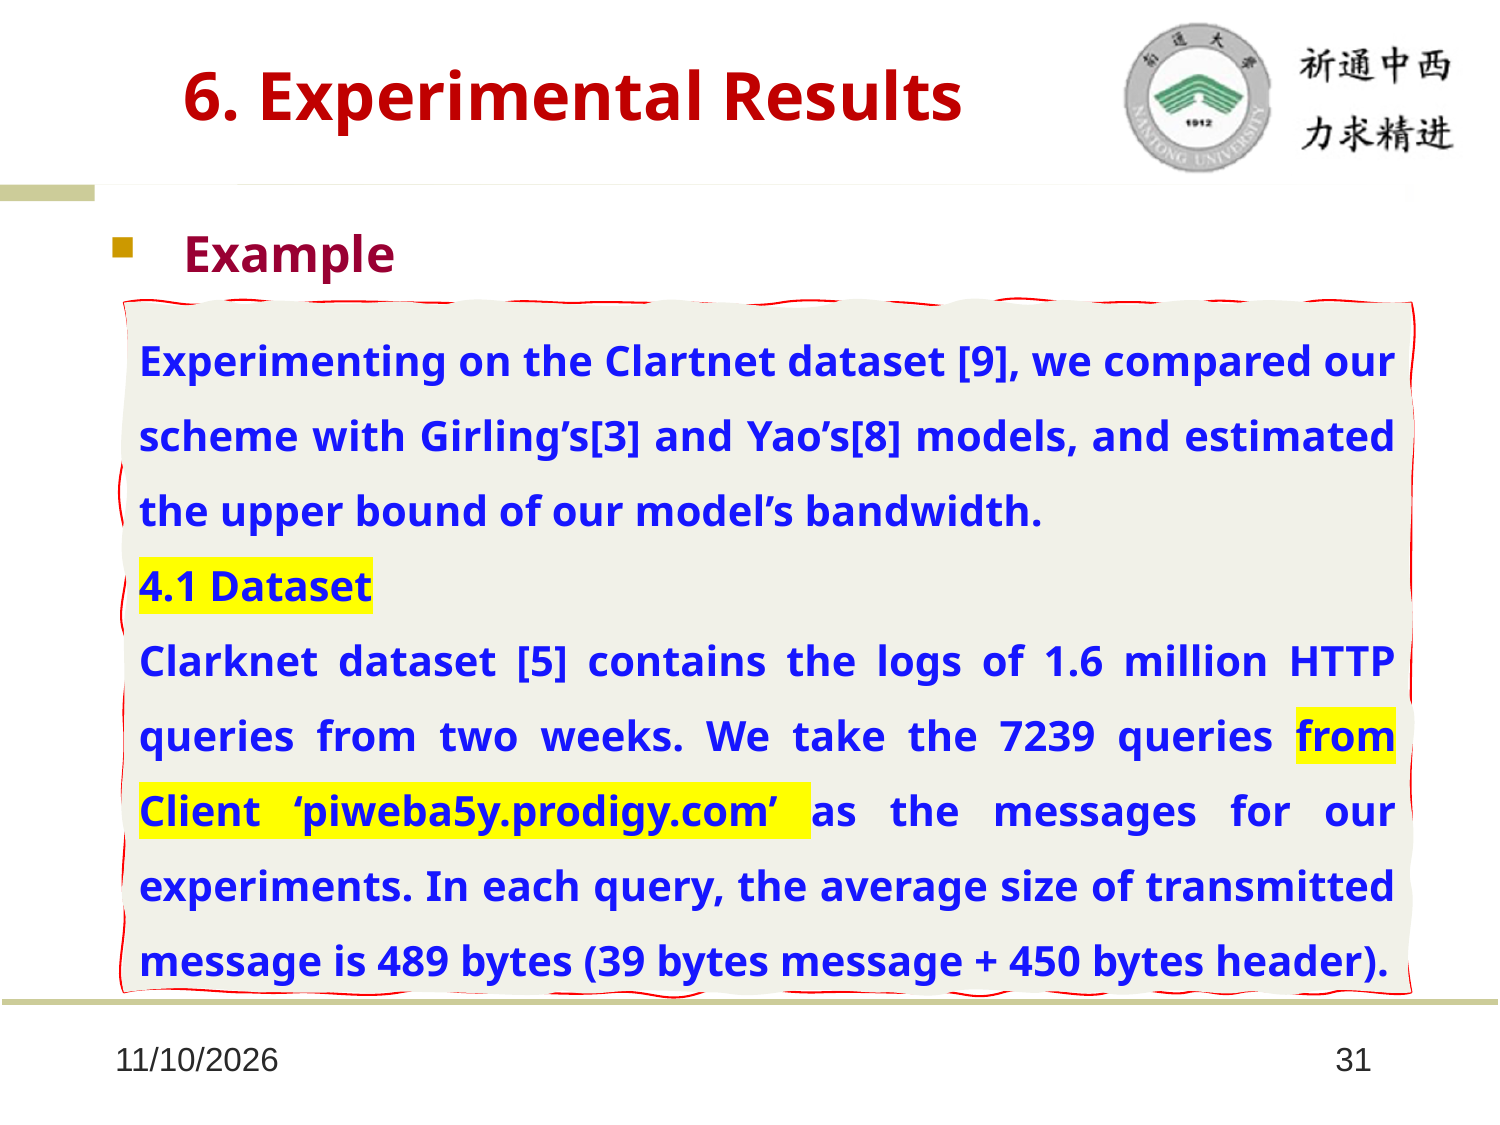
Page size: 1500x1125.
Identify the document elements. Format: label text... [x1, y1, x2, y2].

picture [1116, 11, 1470, 181]
list Example [94, 184, 1406, 906]
title 6. Experimental Results [0, 46, 1149, 142]
picture [2, 999, 1498, 1005]
slide_number 31 [1234, 1030, 1388, 1107]
text_box Experimenting on the Clartnet dataset [9], we compared our scheme with Girling’s[3] and Yao’s[8] models, and estimated the upper bound of our model’s bandwidth. 4.1 Dataset Clarknet dataset [5] contains the logs of 1.6 million HTTP queries from two weeks. We take the 7239 queries from Client ‘piweba5y.prodigy.com’ as the messages for our experiments. In each query, the average size of transmitted message is 489 bytes (39 bytes message + 450 bytes header). [119, 298, 1415, 998]
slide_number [100, 1030, 313, 1107]
